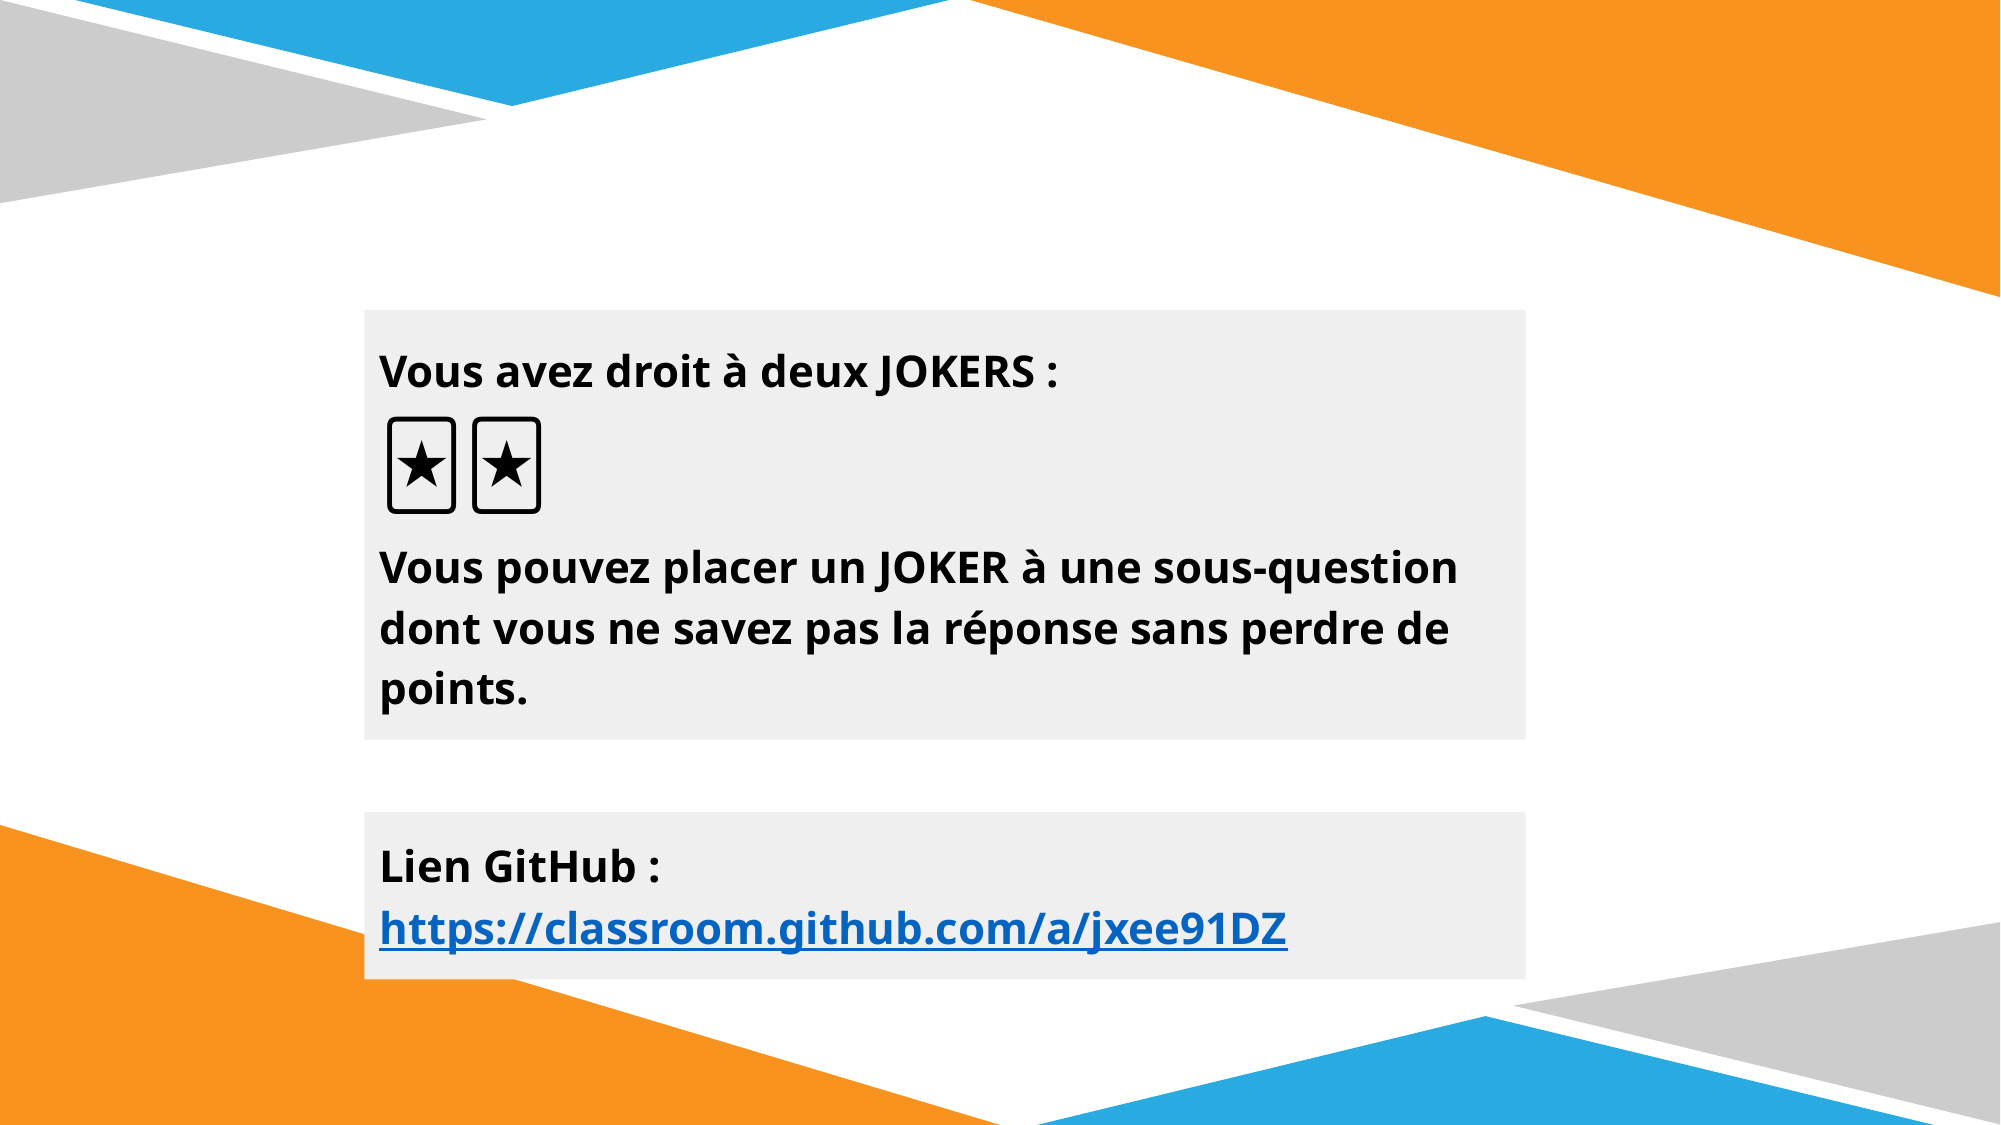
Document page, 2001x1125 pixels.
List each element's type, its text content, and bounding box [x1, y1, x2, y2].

list Lien GitHub : https://classroom.github.com/a/jxee91DZ [364, 811, 1526, 980]
list Vous avez droit à deux JOKERS : 🃏🃏 Vous pouvez placer un JOKER à une sous-question dont vous ne savez pas la réponse sans perdre de points. [364, 309, 1526, 740]
